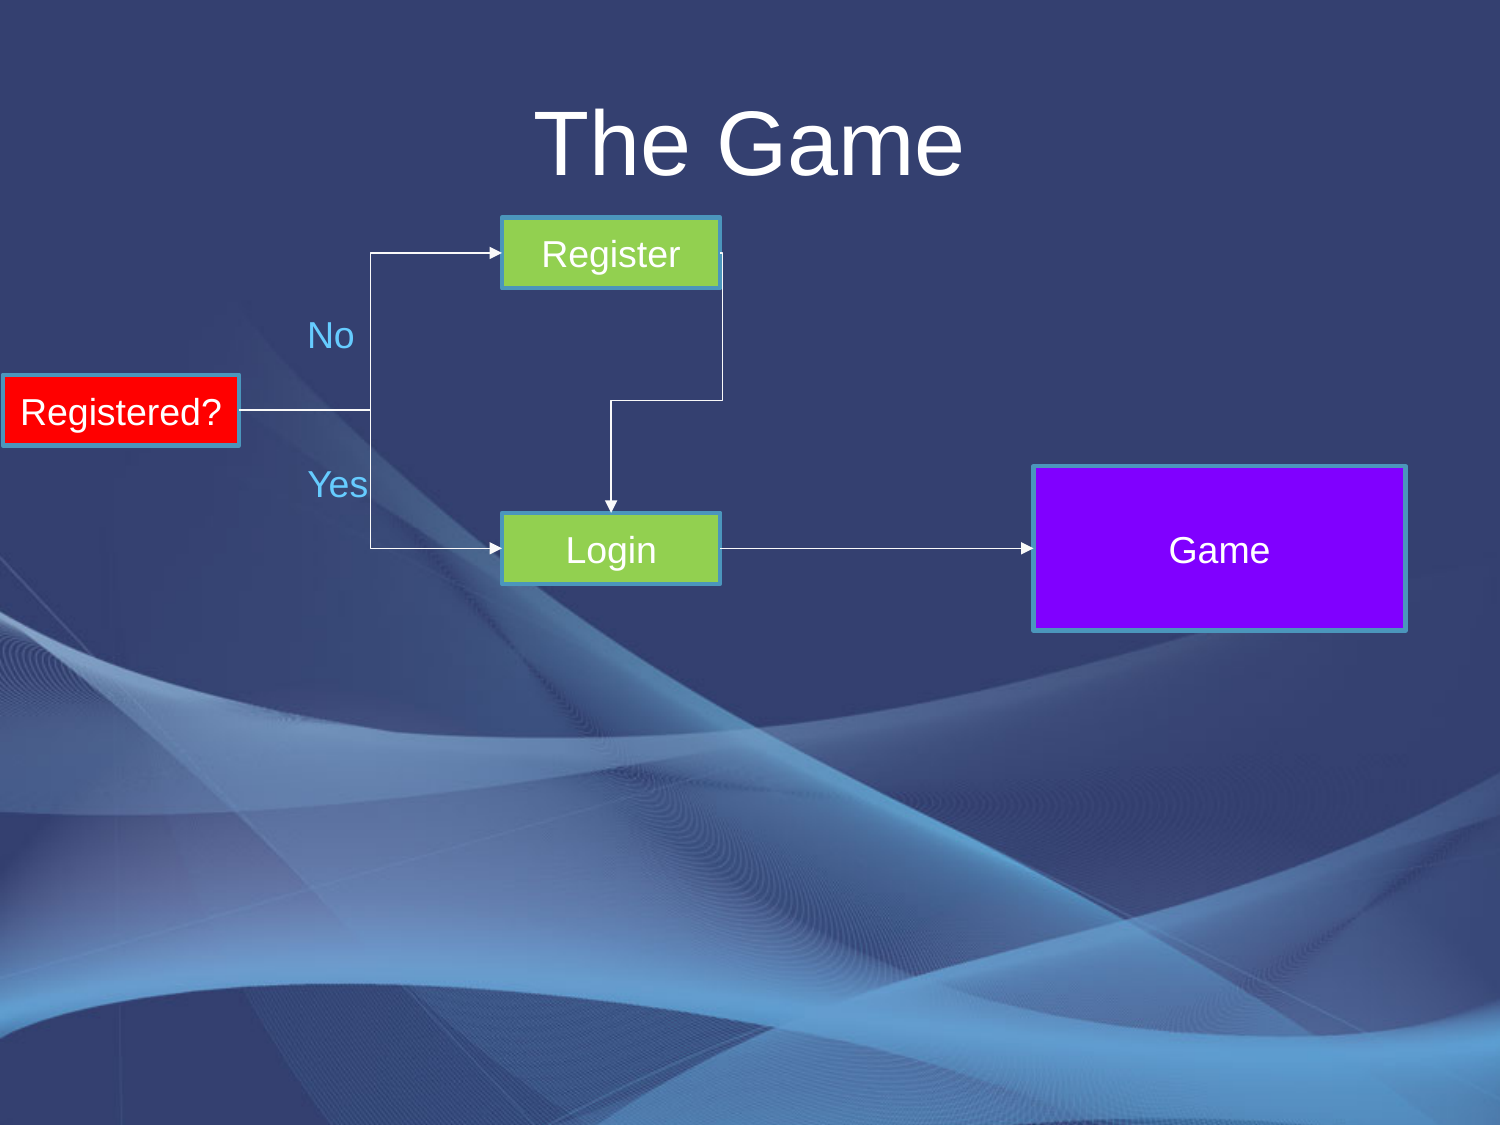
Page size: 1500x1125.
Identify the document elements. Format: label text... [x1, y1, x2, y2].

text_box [610, 252, 721, 514]
picture [0, 0, 1500, 1125]
title The Game [75, 45, 1425, 233]
text_box Register [500, 215, 722, 290]
text_box Login [500, 511, 722, 586]
text_box Game [1031, 464, 1408, 633]
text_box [238, 409, 503, 549]
text_box Registered? [1, 373, 233, 448]
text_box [238, 252, 503, 409]
text_box [75, 233, 1422, 1068]
